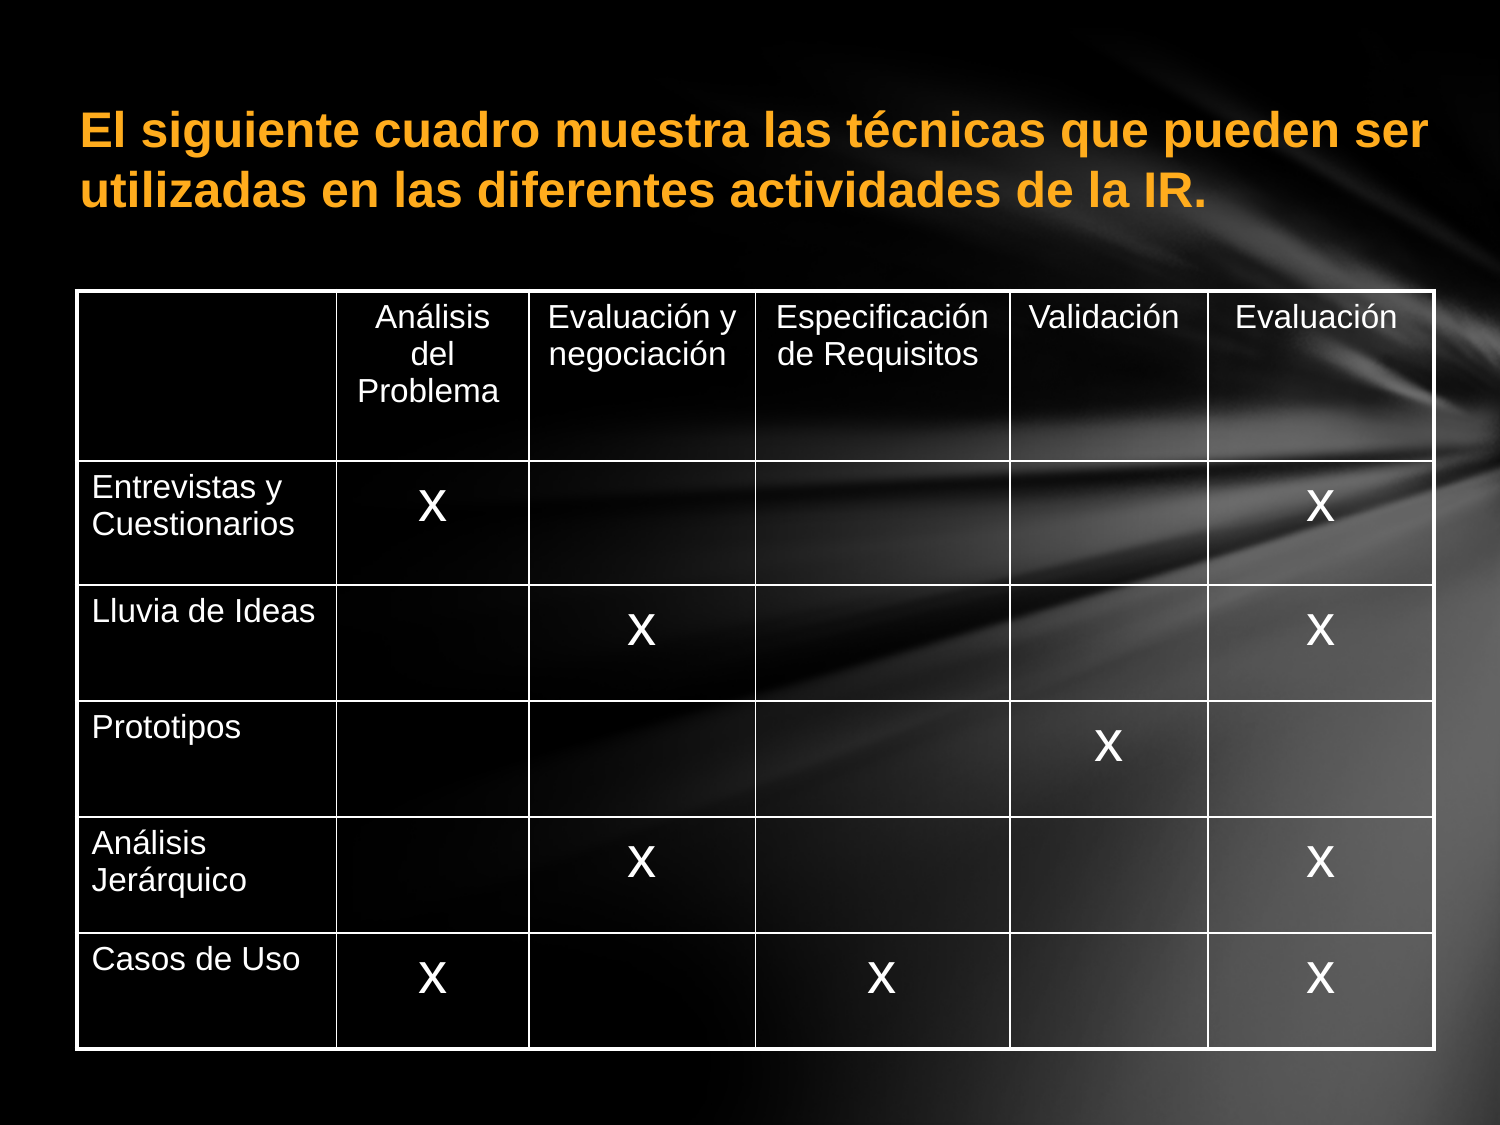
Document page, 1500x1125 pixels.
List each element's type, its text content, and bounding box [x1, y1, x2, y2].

table_header [79, 293, 336, 460]
table_cell [756, 818, 1009, 932]
table_cell [530, 462, 755, 584]
table_cell Casos de Uso [79, 934, 336, 1047]
table_cell x [337, 462, 528, 584]
table_cell [337, 586, 528, 700]
table_cell [1011, 462, 1207, 584]
table_cell x [1011, 702, 1207, 816]
table_cell [1011, 818, 1207, 932]
table_cell [1011, 586, 1207, 700]
table_cell [530, 934, 755, 1047]
table_cell [530, 702, 755, 816]
table_cell [1011, 934, 1207, 1047]
table_header Especificación de Requisitos [756, 293, 1009, 460]
table_header Análisis del Problema [337, 293, 528, 460]
table_header Evaluación [1209, 293, 1432, 460]
table_cell [756, 462, 1009, 584]
table_cell Lluvia de Ideas [79, 586, 336, 700]
table_cell x [1209, 586, 1432, 700]
table_cell x [530, 586, 755, 700]
table_cell Prototipos [79, 702, 336, 816]
table_cell x [1209, 462, 1432, 584]
table_cell Entrevistas y Cuestionarios [79, 462, 336, 584]
table_cell x [530, 818, 755, 932]
table_cell x [337, 934, 528, 1047]
table_cell [756, 702, 1009, 816]
table_cell [1209, 702, 1432, 816]
table_cell [756, 586, 1009, 700]
table_cell x [1209, 818, 1432, 932]
table_cell [337, 818, 528, 932]
table_header Validación [1011, 293, 1207, 460]
table_header Evaluación y negociación [530, 293, 755, 460]
text_box El siguiente cuadro muestra las técnicas que pueden ser utilizadas en las diferentes actividades de la IR. [64, 89, 1446, 225]
table_cell [337, 702, 528, 816]
table_cell Análisis Jerárquico [79, 818, 336, 932]
table_cell x [1209, 934, 1432, 1047]
table_cell x [756, 934, 1009, 1047]
